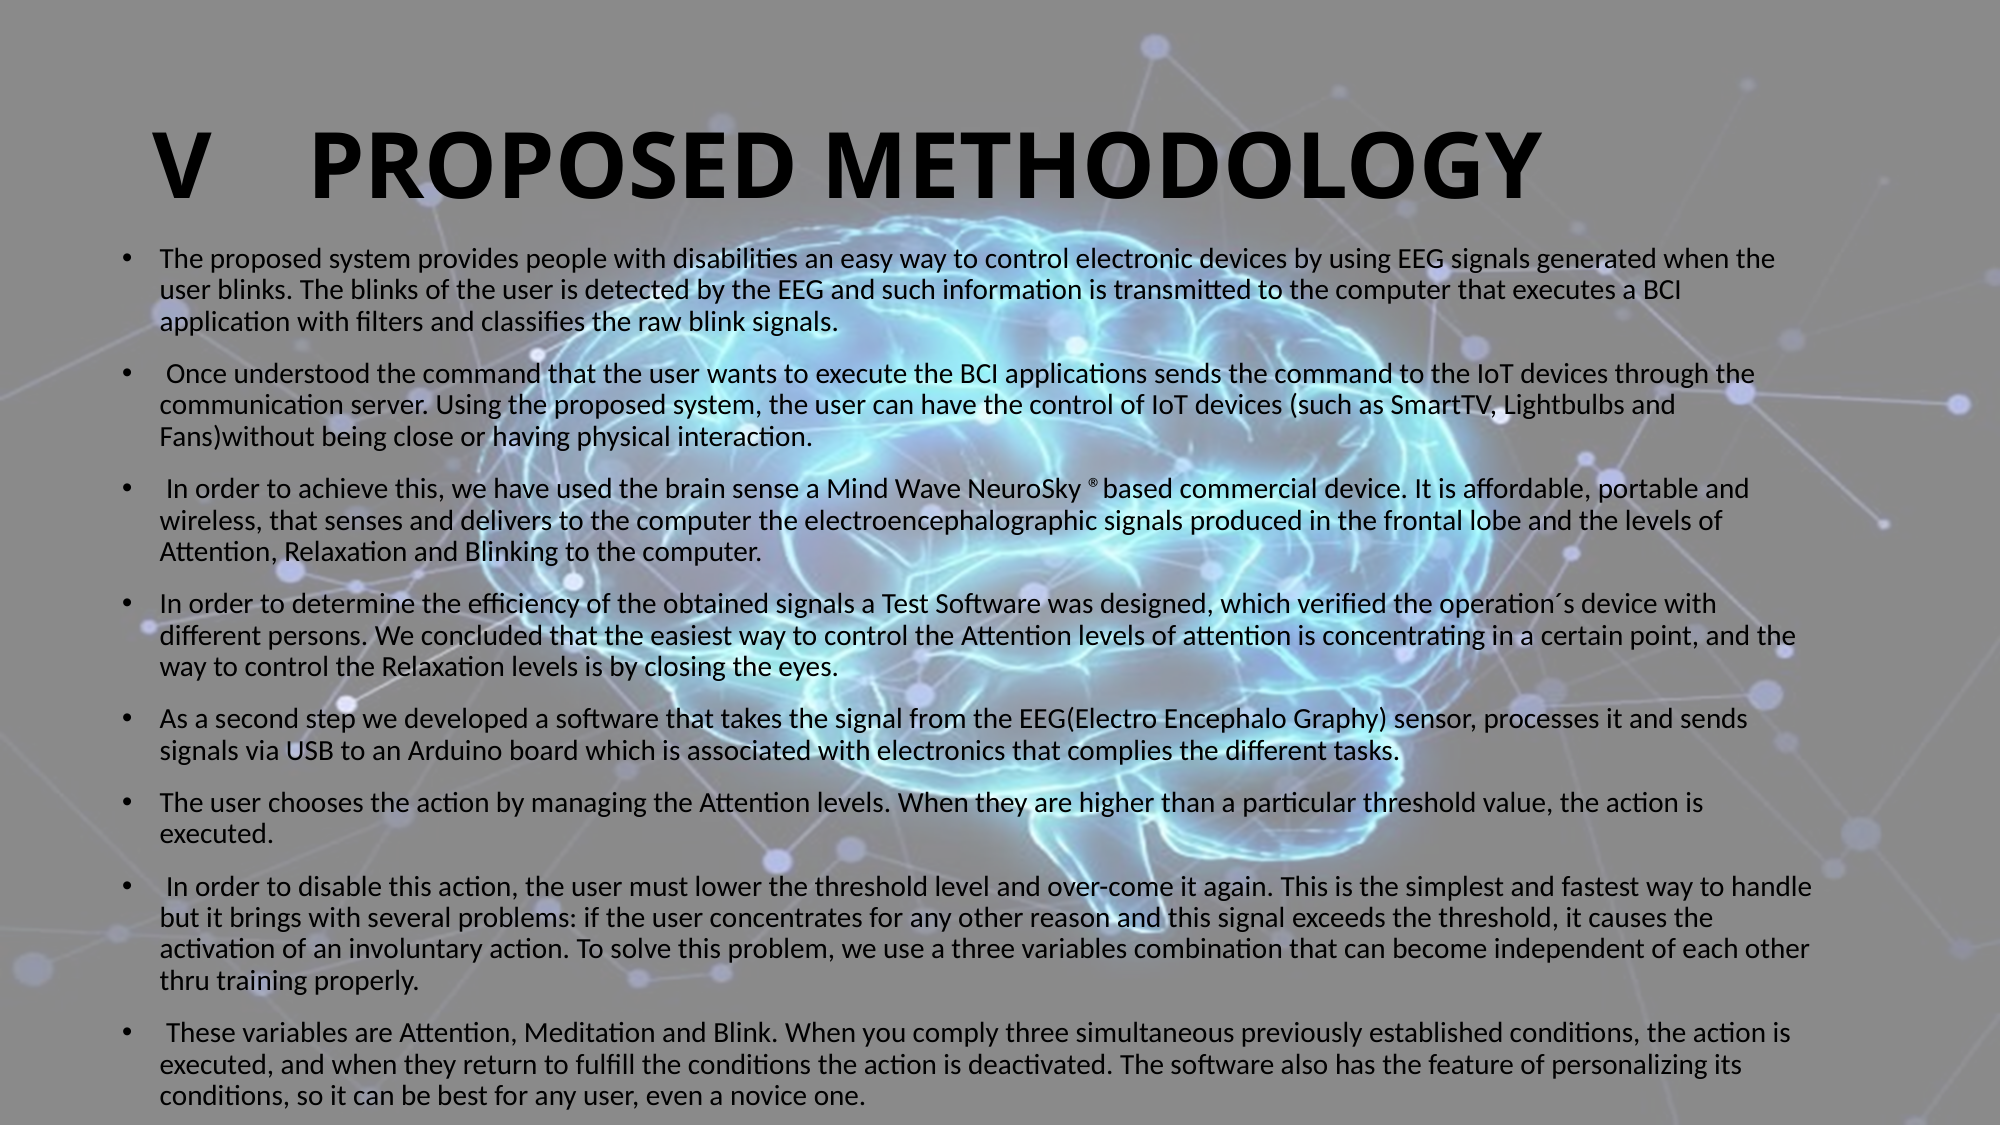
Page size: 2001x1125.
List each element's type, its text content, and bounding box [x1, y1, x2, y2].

title V PROPOSED METHODOLOGY [137, 59, 1863, 278]
list The proposed system provides people with disabilities an easy way to control electronic devices by using EEG signals generated when the user blinks. The blinks of the user is detected by the EEG and such information is transmitted to the computer that executes a BCI application with filters and classifies the raw blink signals. Once understood the command that the user wants to execute the BCI applications sends the command to the IoT devices through the communication server. Using the proposed system, the user can have the control of IoT devices (such as SmartTV, Lightbulbs and Fans)without being close or having physical interaction. In order to achieve this, we have used the brain sense a Mind Wave NeuroSky ®based commercial device. It is affordable, portable and wireless, that senses and delivers to the computer the electroencephalographic signals produced in the frontal lobe and the levels of Attention, Relaxation and Blinking to the computer. In order to determine the efficiency of the obtained signals a Test Software was designed, which verified the operation´s device with different persons. We concluded that the easiest way to control the Attention levels of attention is concentrating in a certain point, and the way to control the Relaxation levels is by closing the eyes. As a second step we developed a software that takes the signal from the EEG(Electro Encephalo Graphy) sensor, processes it and sends signals via USB to an Arduino board which is associated with electronics that complies the different tasks. The user chooses the action by managing the Attention levels. When they are higher than a particular threshold value, the action is executed. In order to disable this action, the user must lower the threshold level and over-come it again. This is the simplest and fastest way to handle but it brings with several problems: if the user concentrates for any other reason and this signal exceeds the threshold, it causes the activation of an involuntary action. To solve this problem, we use a three variables combination that can become independent of each other thru training properly. These variables are Attention, Meditation and Blink. When you comply three simultaneous previously established conditions, the action is executed, and when they return to fulfill the conditions the action is deactivated. The software also has the feature of personalizing its conditions, so it can be best for any user, even a novice one. [107, 235, 1832, 1008]
